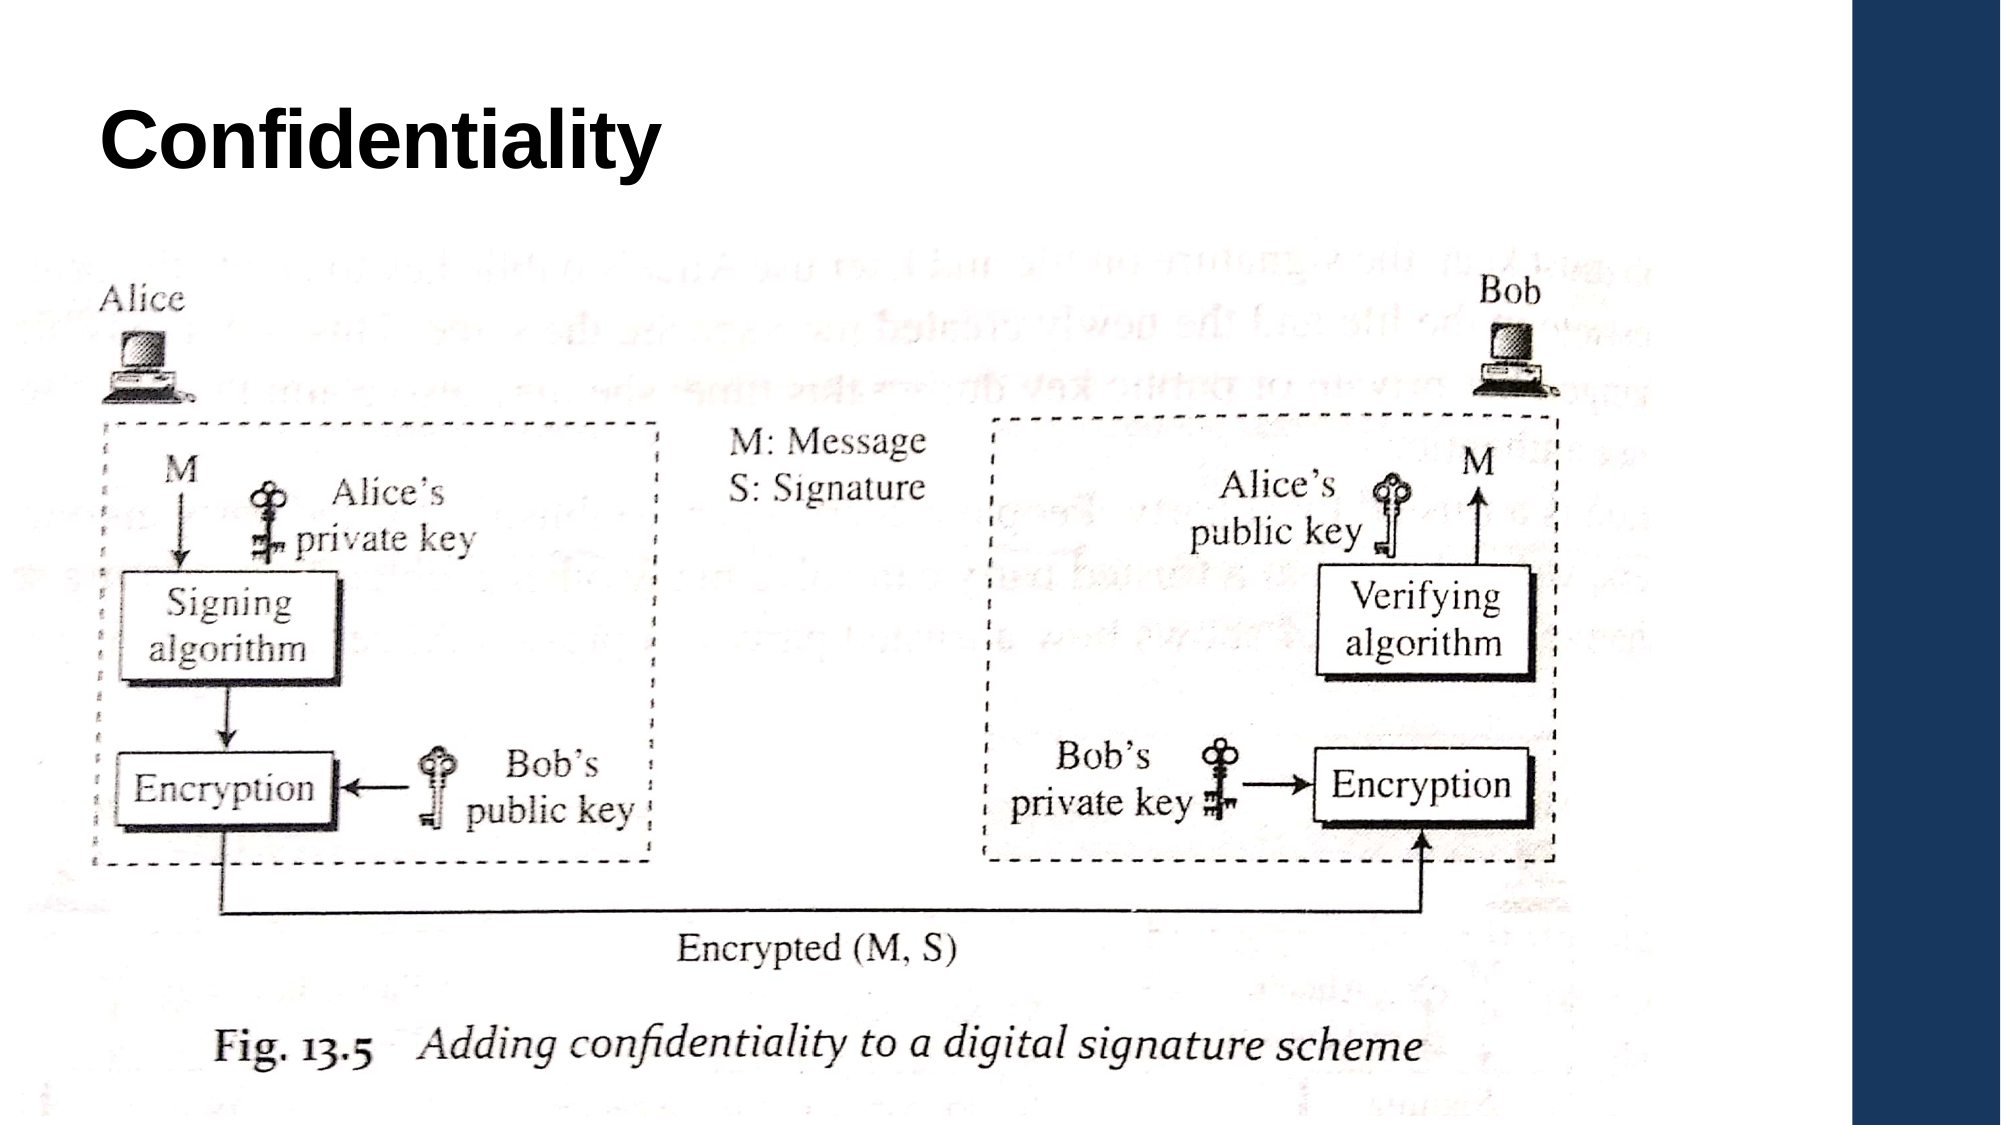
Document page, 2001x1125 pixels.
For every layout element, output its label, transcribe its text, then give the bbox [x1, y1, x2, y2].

text_box Confidentiality [99, 42, 1493, 229]
picture [12, 235, 1652, 1116]
